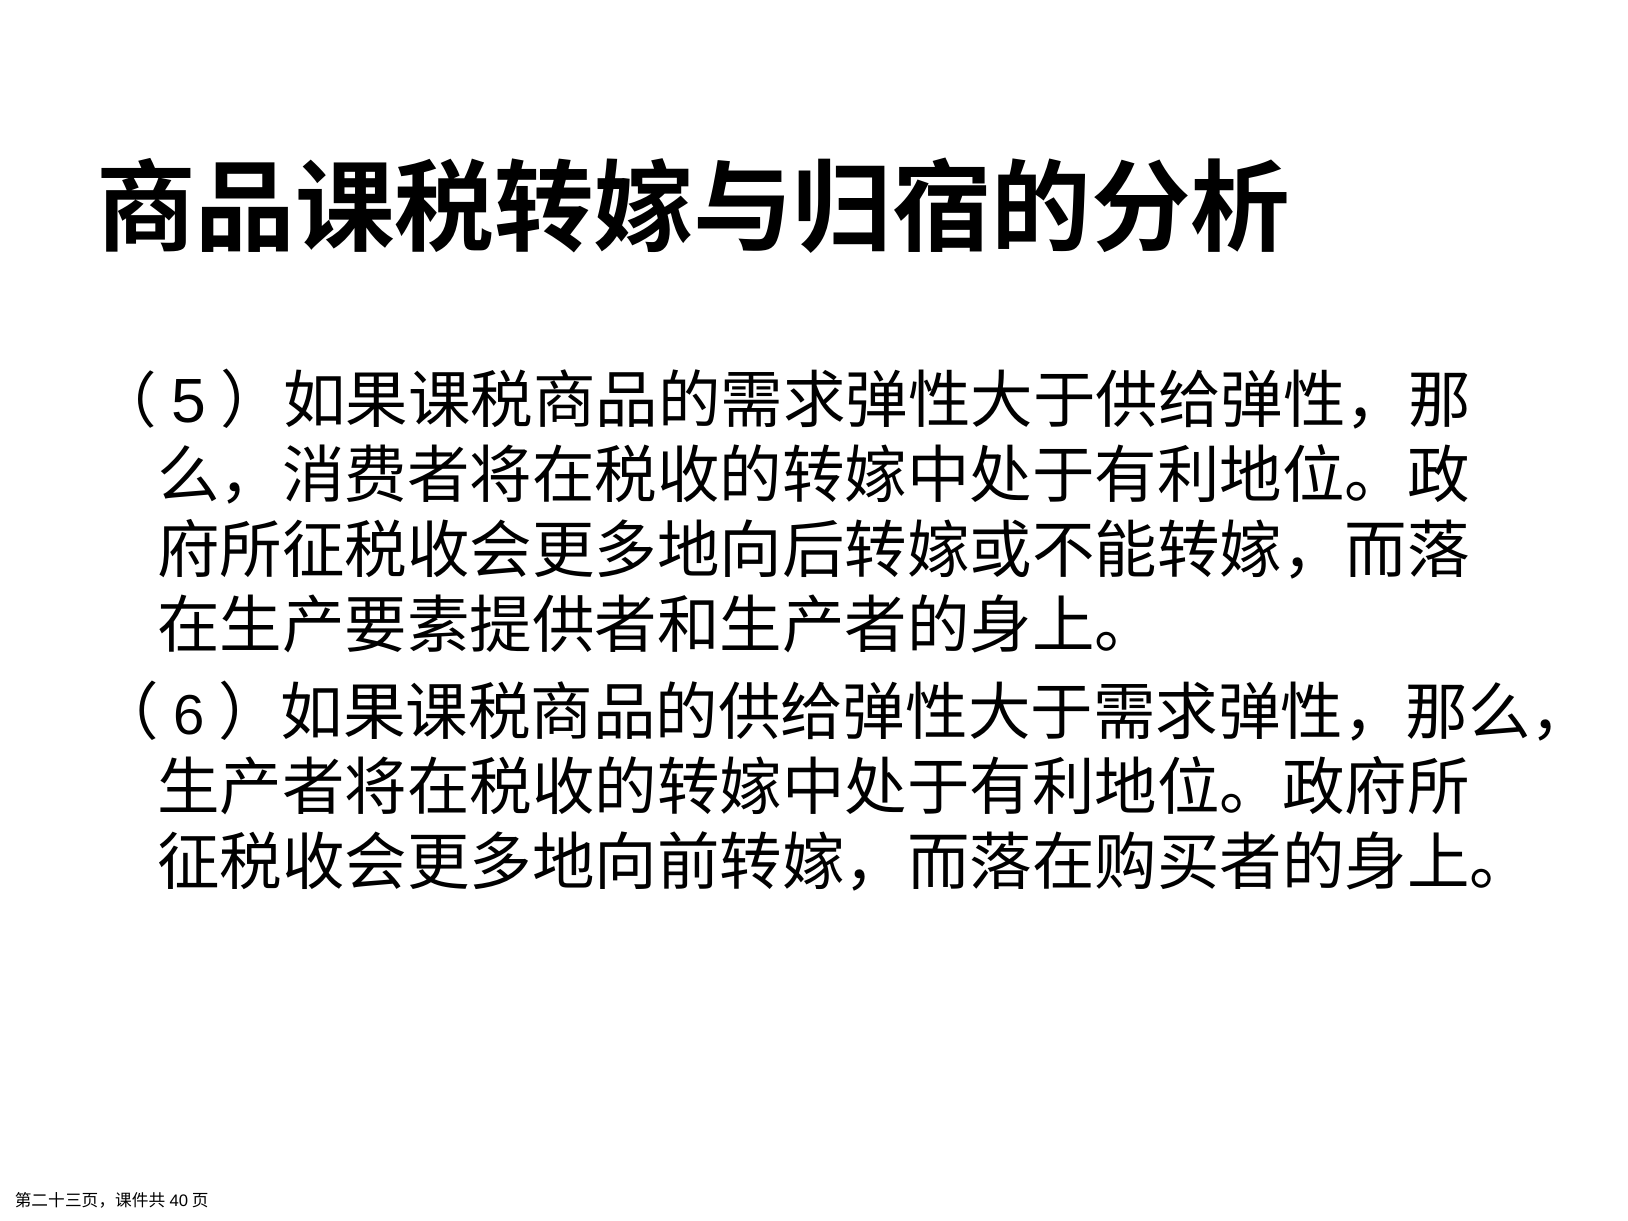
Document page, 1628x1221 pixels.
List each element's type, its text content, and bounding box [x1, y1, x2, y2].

title 商品课税转嫁与归宿的分析 [80, 80, 1547, 326]
text_box 第二十三页，课件共40页 [0, 1178, 1628, 1221]
list （5）如果课税商品的需求弹性大于供给弹性，那么，消费者将在税收的转嫁中处于有利地位。政府所征税收会更多地向后转嫁或不能转嫁，而落在生产要素提供者和生产者的身上。 （6）如果课税商品的供给弹性大于需求弹性，那么，生产者将在税收的转嫁中处于有利地位。政府所征税收会更多地向前转嫁，而落在购买者的身上。 [80, 352, 1547, 1045]
